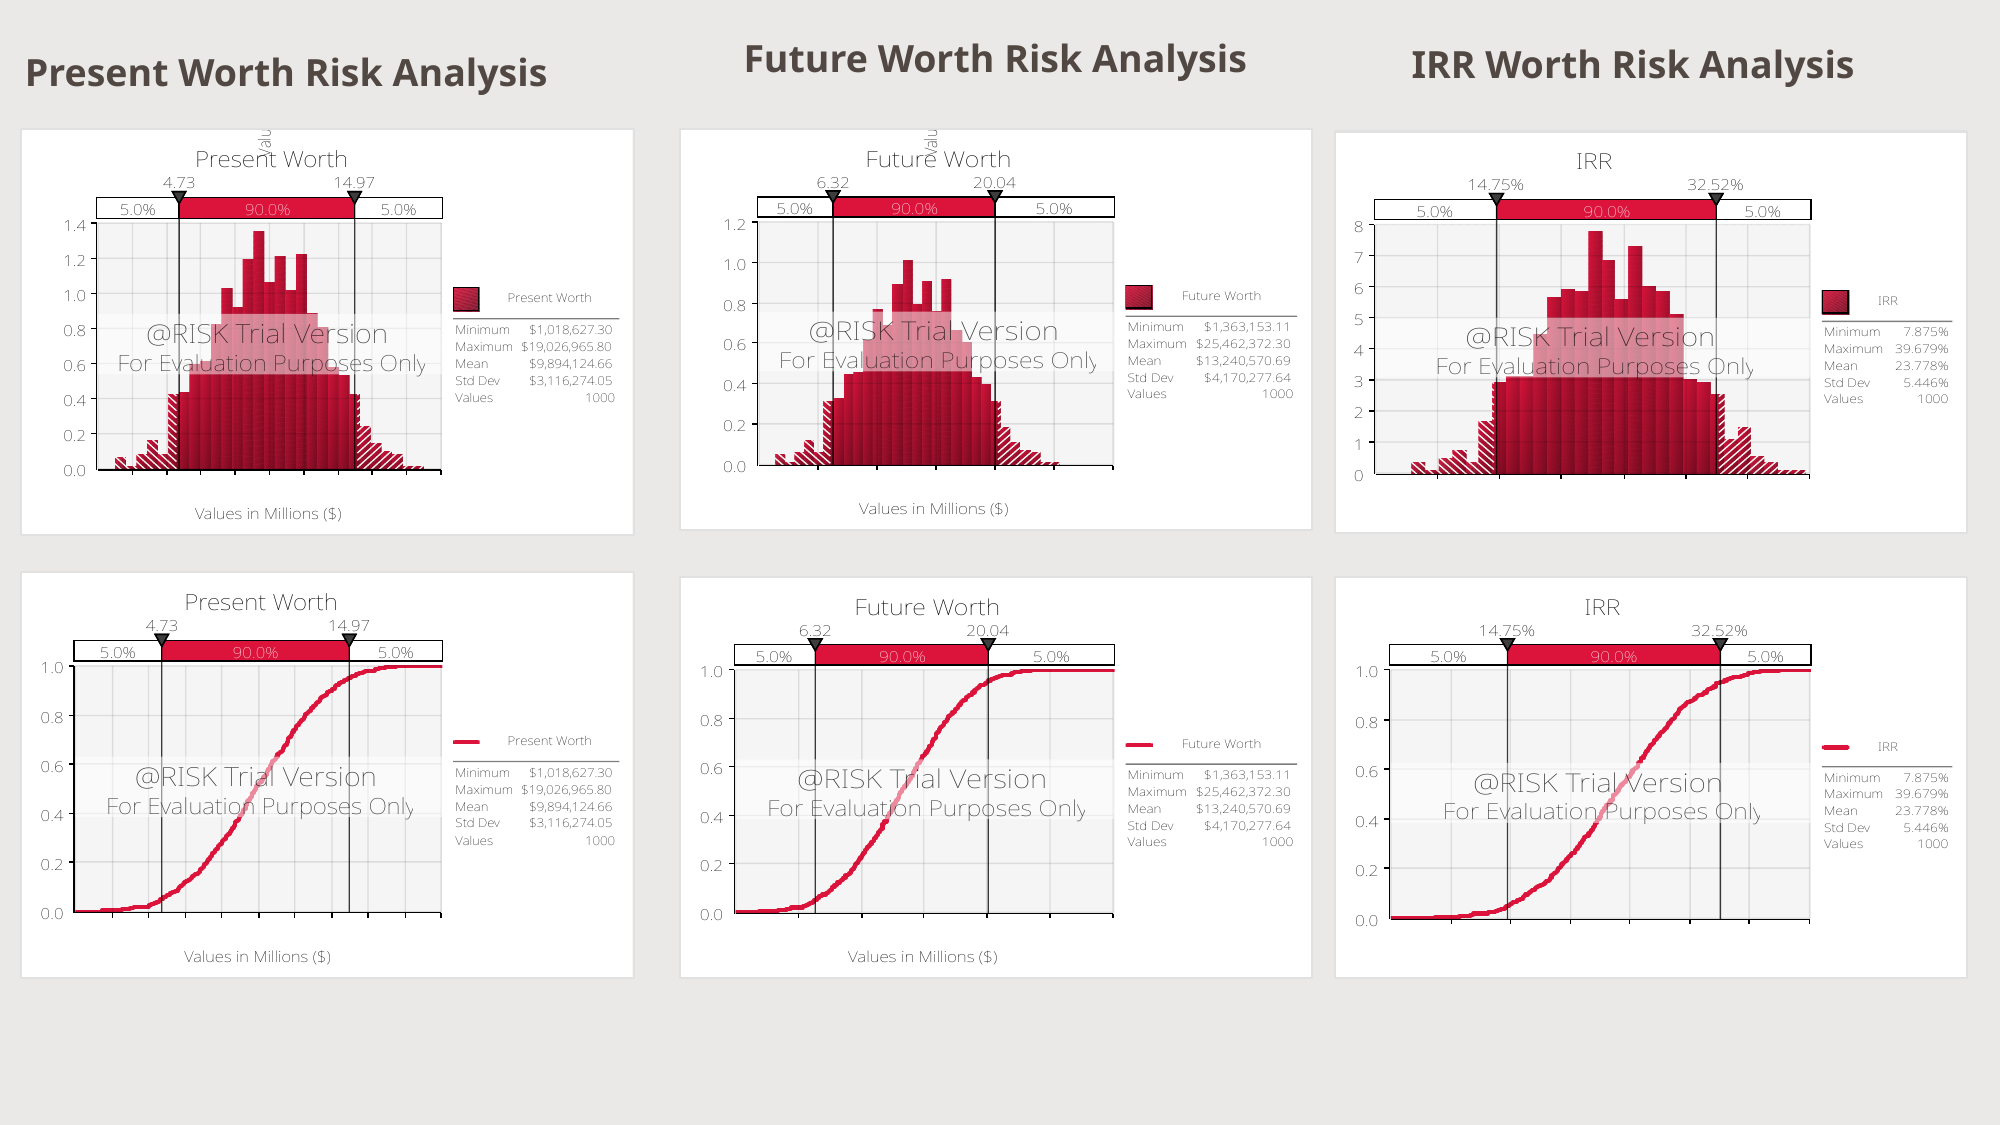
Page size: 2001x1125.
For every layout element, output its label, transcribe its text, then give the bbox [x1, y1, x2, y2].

picture [1335, 132, 1967, 532]
picture [680, 577, 1311, 977]
text_box Present Worth Risk Analysis [10, 41, 633, 147]
text_box Future Worth Risk Analysis [728, 27, 1263, 128]
picture [22, 129, 633, 535]
picture [1335, 577, 1967, 977]
picture [680, 129, 1311, 530]
picture [22, 572, 633, 977]
text_box IRR Worth Risk Analysis [1396, 34, 1871, 94]
